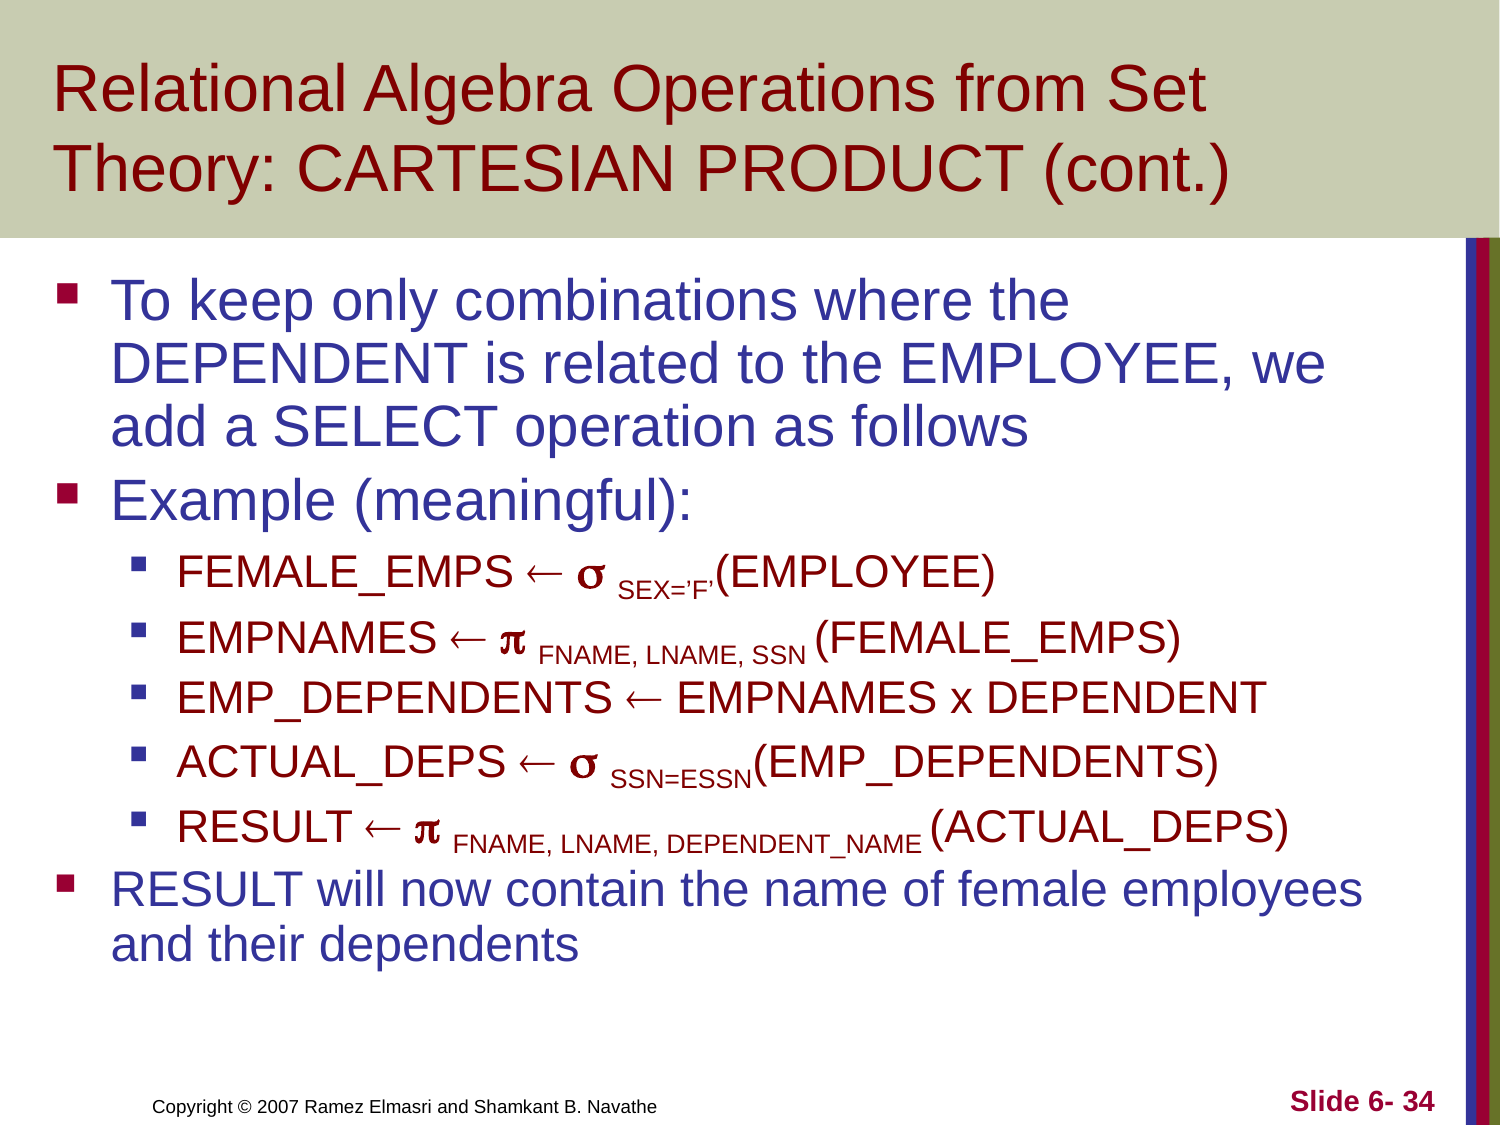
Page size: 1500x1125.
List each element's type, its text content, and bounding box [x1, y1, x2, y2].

slide_number Slide 6- 34 [1137, 1049, 1451, 1125]
title Relational Algebra Operations from Set Theory: CARTESIAN PRODUCT (cont.) [37, 49, 1317, 213]
list To keep only combinations where the DEPENDENT is related to the EMPLOYEE, we add a SELECT operation as follows Example (meaningful): FEMALE_EMPS   SEX=’F’(EMPLOYEE) EMPNAMES   FNAME, LNAME, SSN (FEMALE_EMPS) EMP_DEPENDENTS  EMPNAMES x DEPENDENT ACTUAL_DEPS   SSN=ESSN(EMP_DEPENDENTS) RESULT   FNAME, LNAME, DEPENDENT_NAME (ACTUAL_DEPS) RESULT will now contain the name of female employees and their dependents [39, 262, 1401, 1013]
